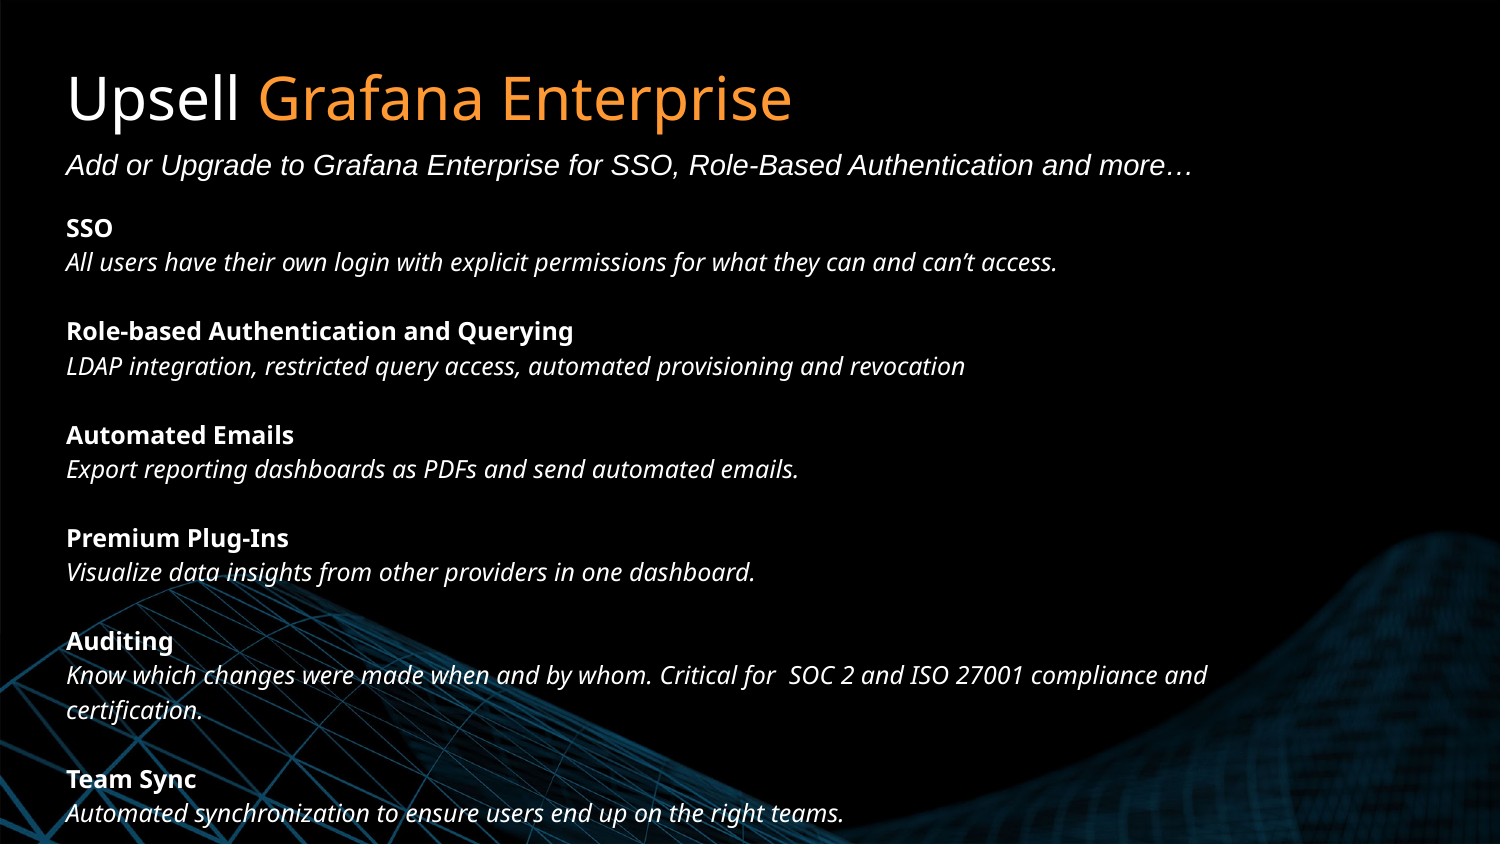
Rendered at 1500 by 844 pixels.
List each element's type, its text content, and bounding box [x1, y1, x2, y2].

title Upsell Grafana Enterprise [51, 0, 1449, 147]
text_box Add or Upgrade to Grafana Enterprise for SSO, Role-Based Authentication and more… [51, 131, 1254, 176]
list SSO All users have their own login with explicit permissions for what they can and can’t access. Role-based Authentication and Querying LDAP integration, restricted query access, automated provisioning and revocation Automated Emails Export reporting dashboards as PDFs and send automated emails. Premium Plug-Ins Visualize data insights from other providers in one dashboard. Auditing Know which changes were made when and by whom. Critical for SOC 2 and ISO 27001 compliance and certification. Team Sync Automated synchronization to ensure users end up on the right teams. [51, 193, 1334, 794]
picture [0, 0, 1500, 844]
